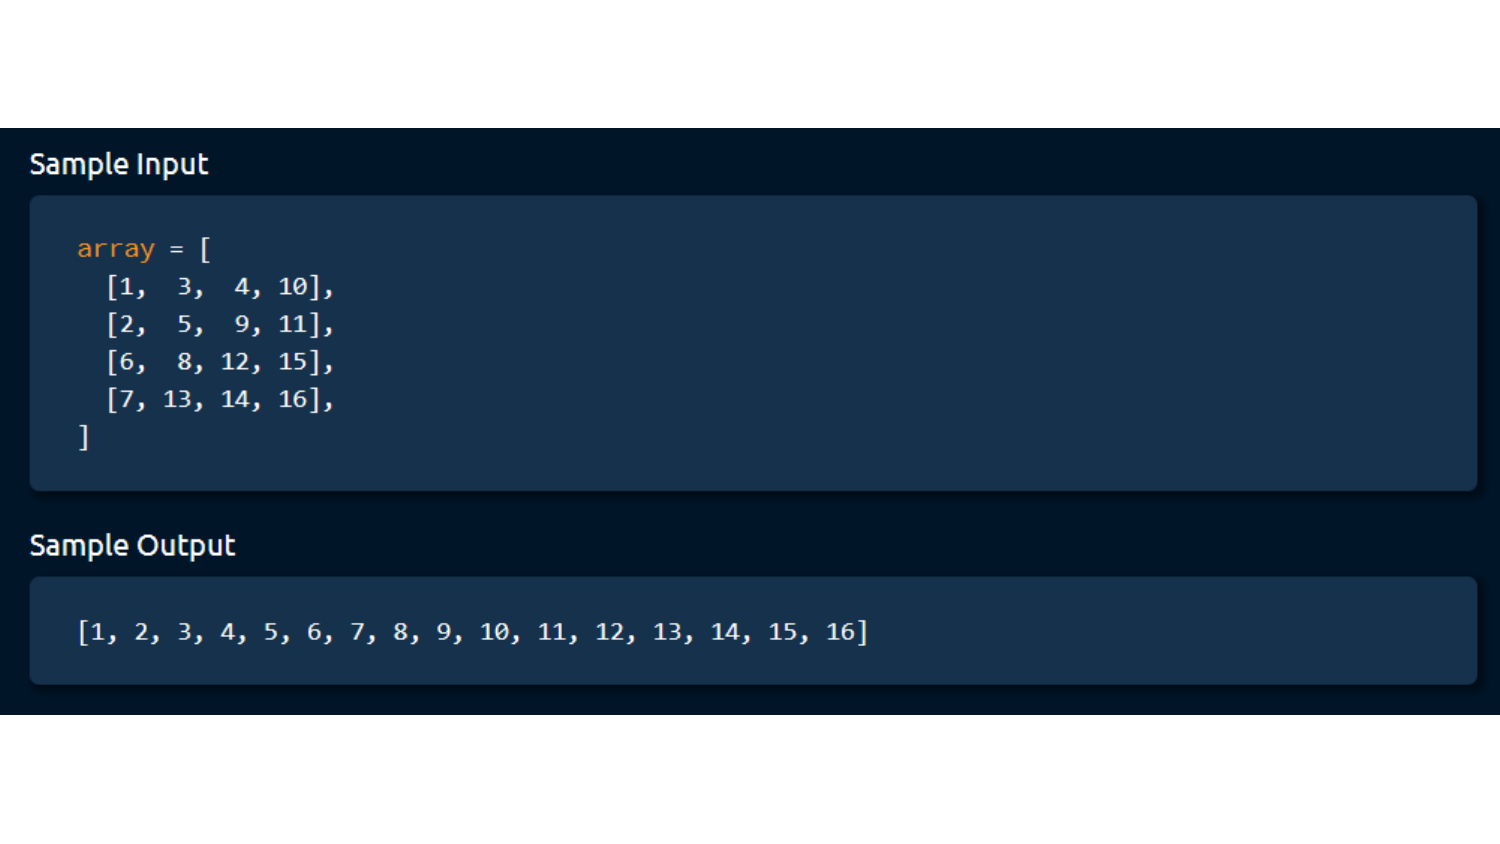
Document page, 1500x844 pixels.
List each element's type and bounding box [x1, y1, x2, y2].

picture [0, 128, 1500, 716]
